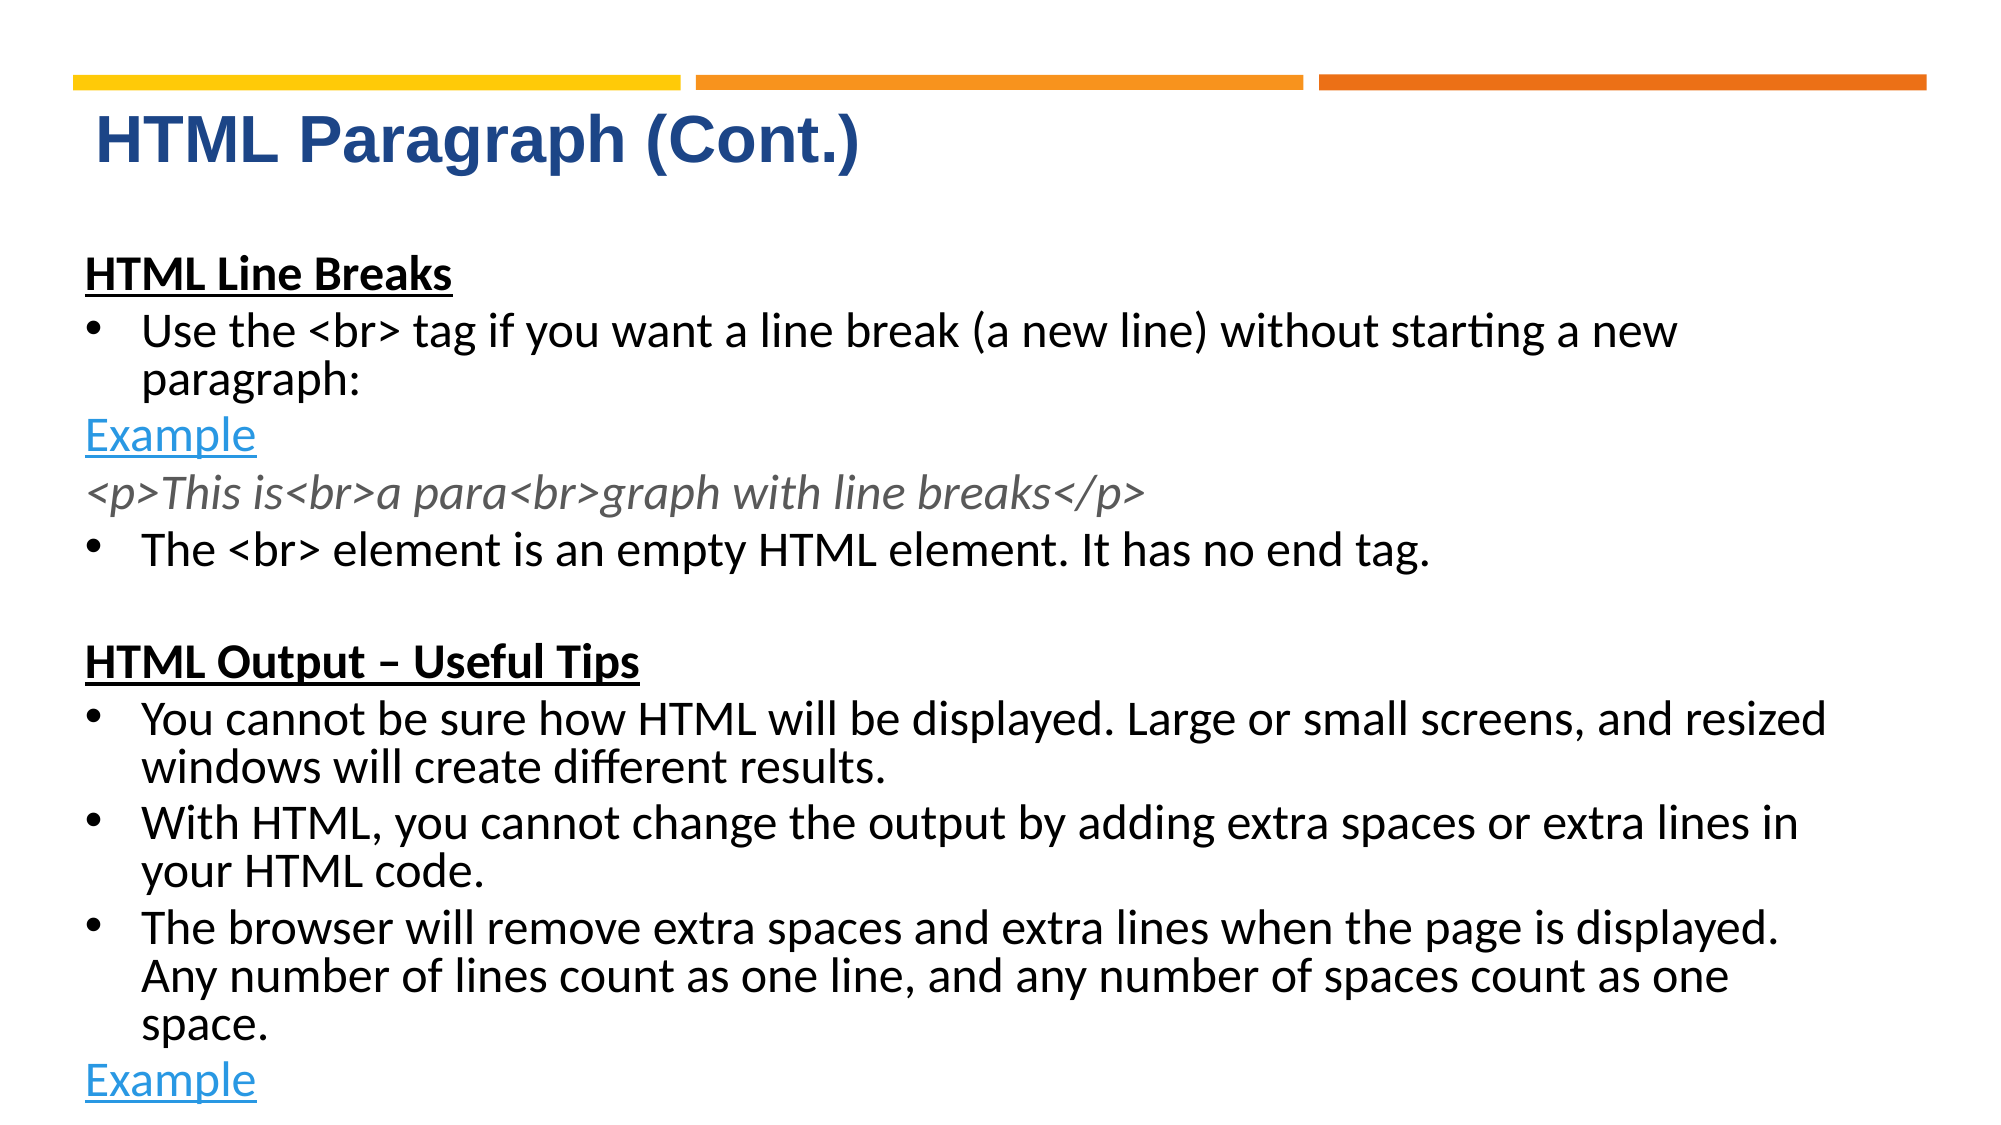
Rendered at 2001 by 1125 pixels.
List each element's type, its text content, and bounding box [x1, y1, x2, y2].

title HTML Paragraph (Cont.) [80, 57, 1885, 224]
list HTML Line Breaks Use the <br> tag if you want a line break (a new line) without starting a new paragraph: Example <p>This is<br>a para<br>graph with line breaks</p> The <br> element is an empty HTML element. It has no end tag. HTML Output – Useful Tips You cannot be sure how HTML will be displayed. Large or small screens, and resized windows will create different results. With HTML, you cannot change the output by adding extra spaces or extra lines in your HTML code. The browser will remove extra spaces and extra lines when the page is displayed. Any number of lines count as one line, and any number of spaces count as one space. Example HTML Tag Reference (P. 10) [69, 244, 1878, 1026]
